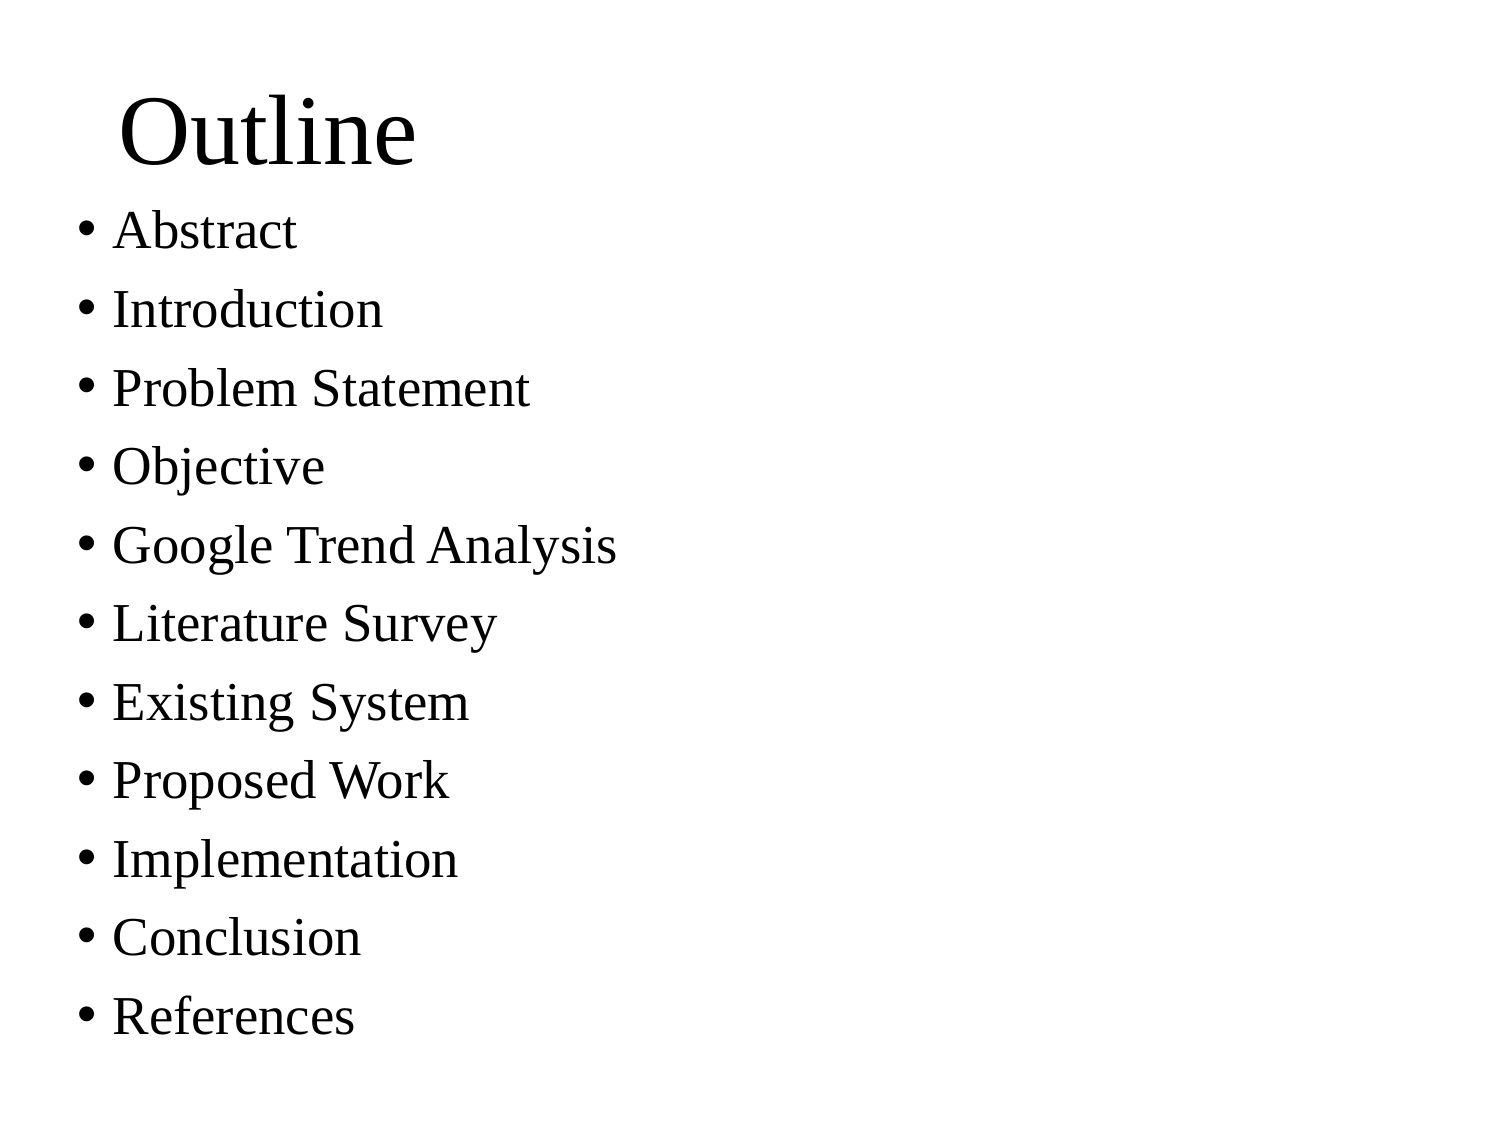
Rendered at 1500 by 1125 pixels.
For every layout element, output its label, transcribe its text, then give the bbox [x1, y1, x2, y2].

list Abstract Introduction Problem Statement Objective Google Trend Analysis Literature Survey Existing System Proposed Work Implementation Conclusion References [62, 194, 1357, 1056]
title Outline [103, 69, 503, 194]
